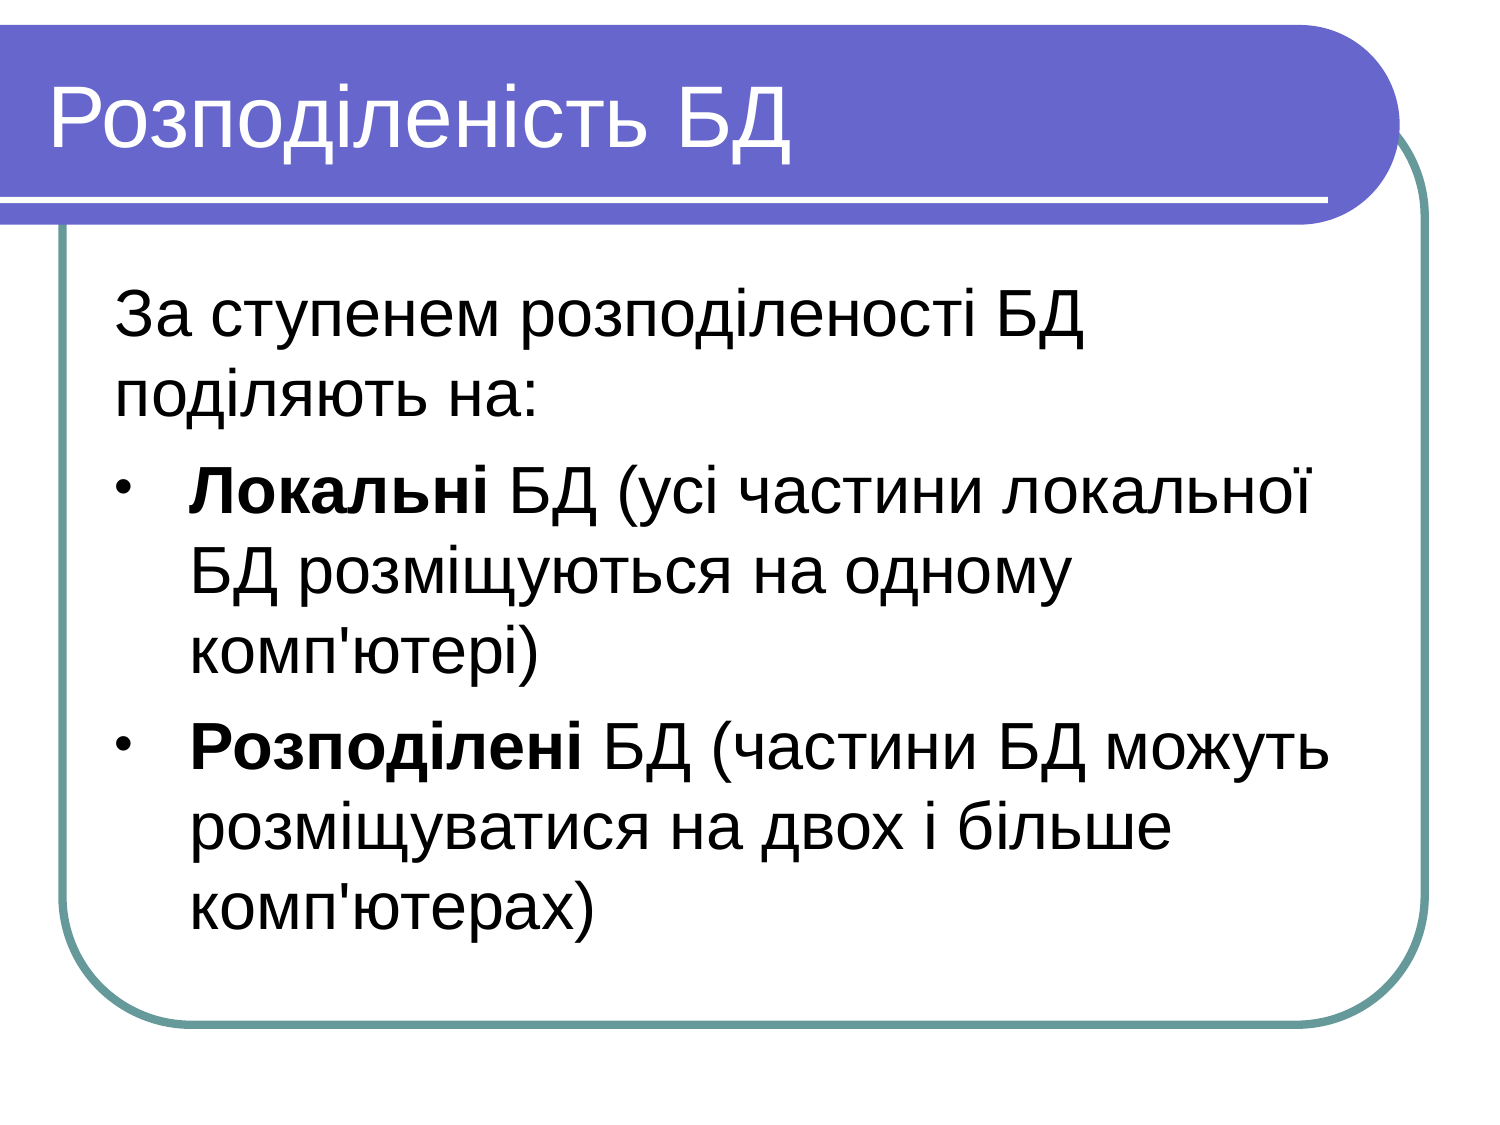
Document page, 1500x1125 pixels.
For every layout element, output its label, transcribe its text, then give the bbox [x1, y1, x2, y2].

text_box За ступенем розподіленості БД поділяють на: Локальні БД (усі частини локальної БД розміщуються на одному комп'ютері) Розподілені БД (частини БД можуть розміщуватися на двох і більше комп'ютерах) [99, 262, 1400, 988]
text_box Розподіленість БД [32, 37, 1347, 188]
